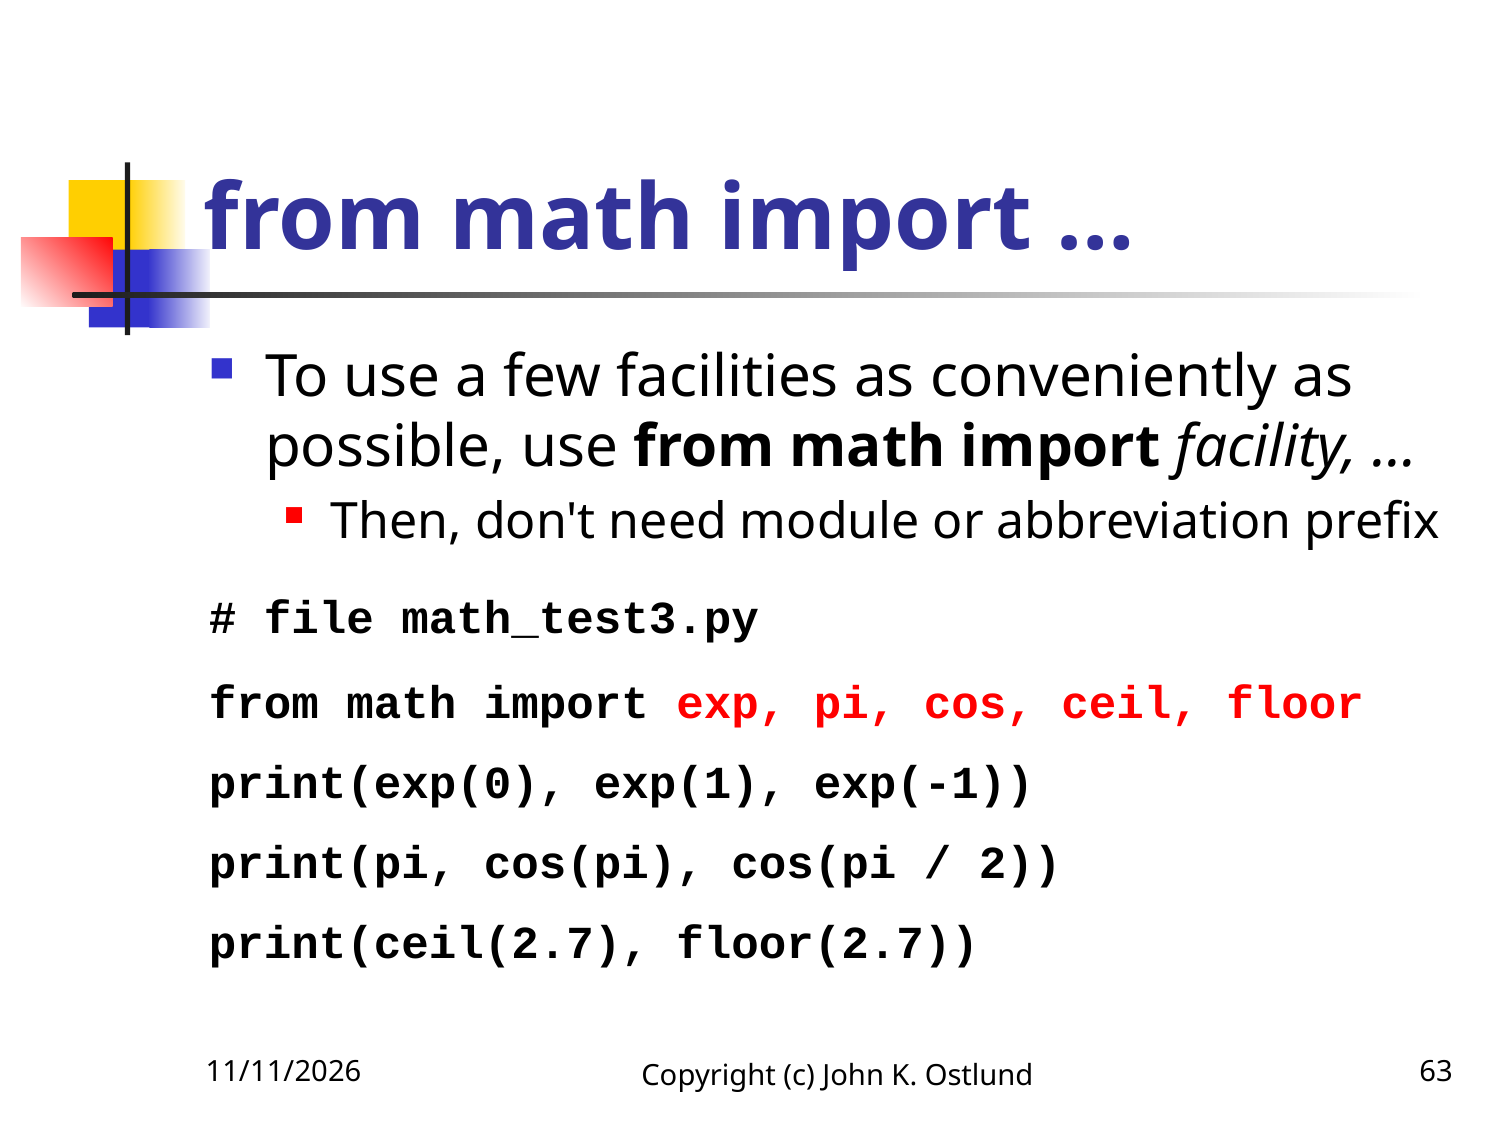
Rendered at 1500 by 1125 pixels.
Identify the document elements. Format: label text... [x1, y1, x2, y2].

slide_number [190, 1023, 504, 1100]
title from math import … [188, 35, 1468, 275]
slide_number 63 [1154, 1023, 1468, 1100]
list To use a few facilities as conveniently as possible, use from math import facility, … Then, don't need module or abbreviation prefix # file math_test3.py from math import exp, pi, cos, ceil, floor print(exp(0), exp(1), exp(-1)) print(pi, cos(pi), cos(pi / 2)) print(ceil(2.7), floor(2.7)) [193, 331, 1469, 1006]
footer Copyright (c) John K. Ostlund [599, 1023, 1076, 1100]
